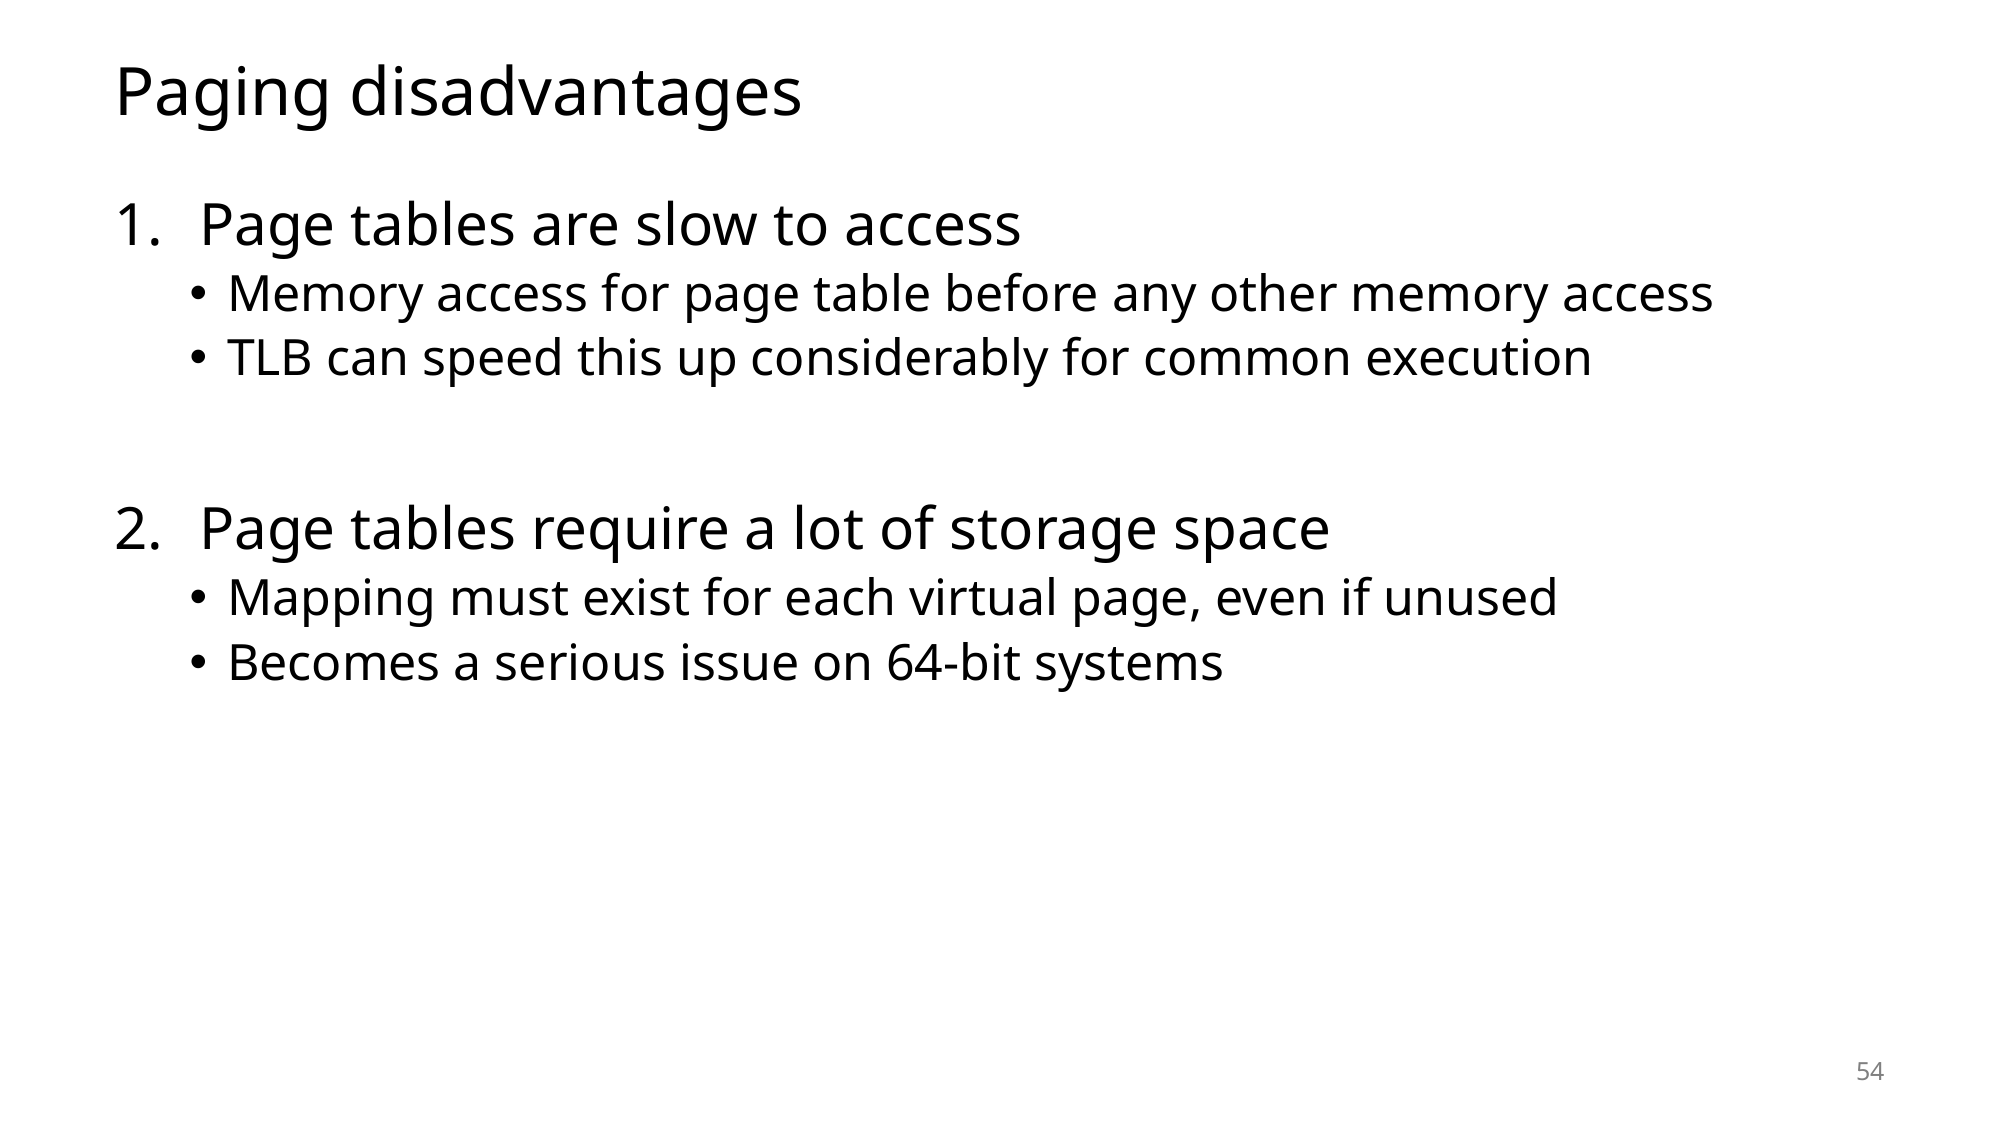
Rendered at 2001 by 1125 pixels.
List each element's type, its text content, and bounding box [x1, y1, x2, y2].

title Paging disadvantages [99, 37, 1900, 150]
slide_number 54 [1749, 1042, 1900, 1103]
list Page tables are slow to access Memory access for page table before any other memory access TLB can speed this up considerably for common execution Page tables require a lot of storage space Mapping must exist for each virtual page, even if unused Becomes a serious issue on 64-bit systems [99, 187, 1900, 1013]
